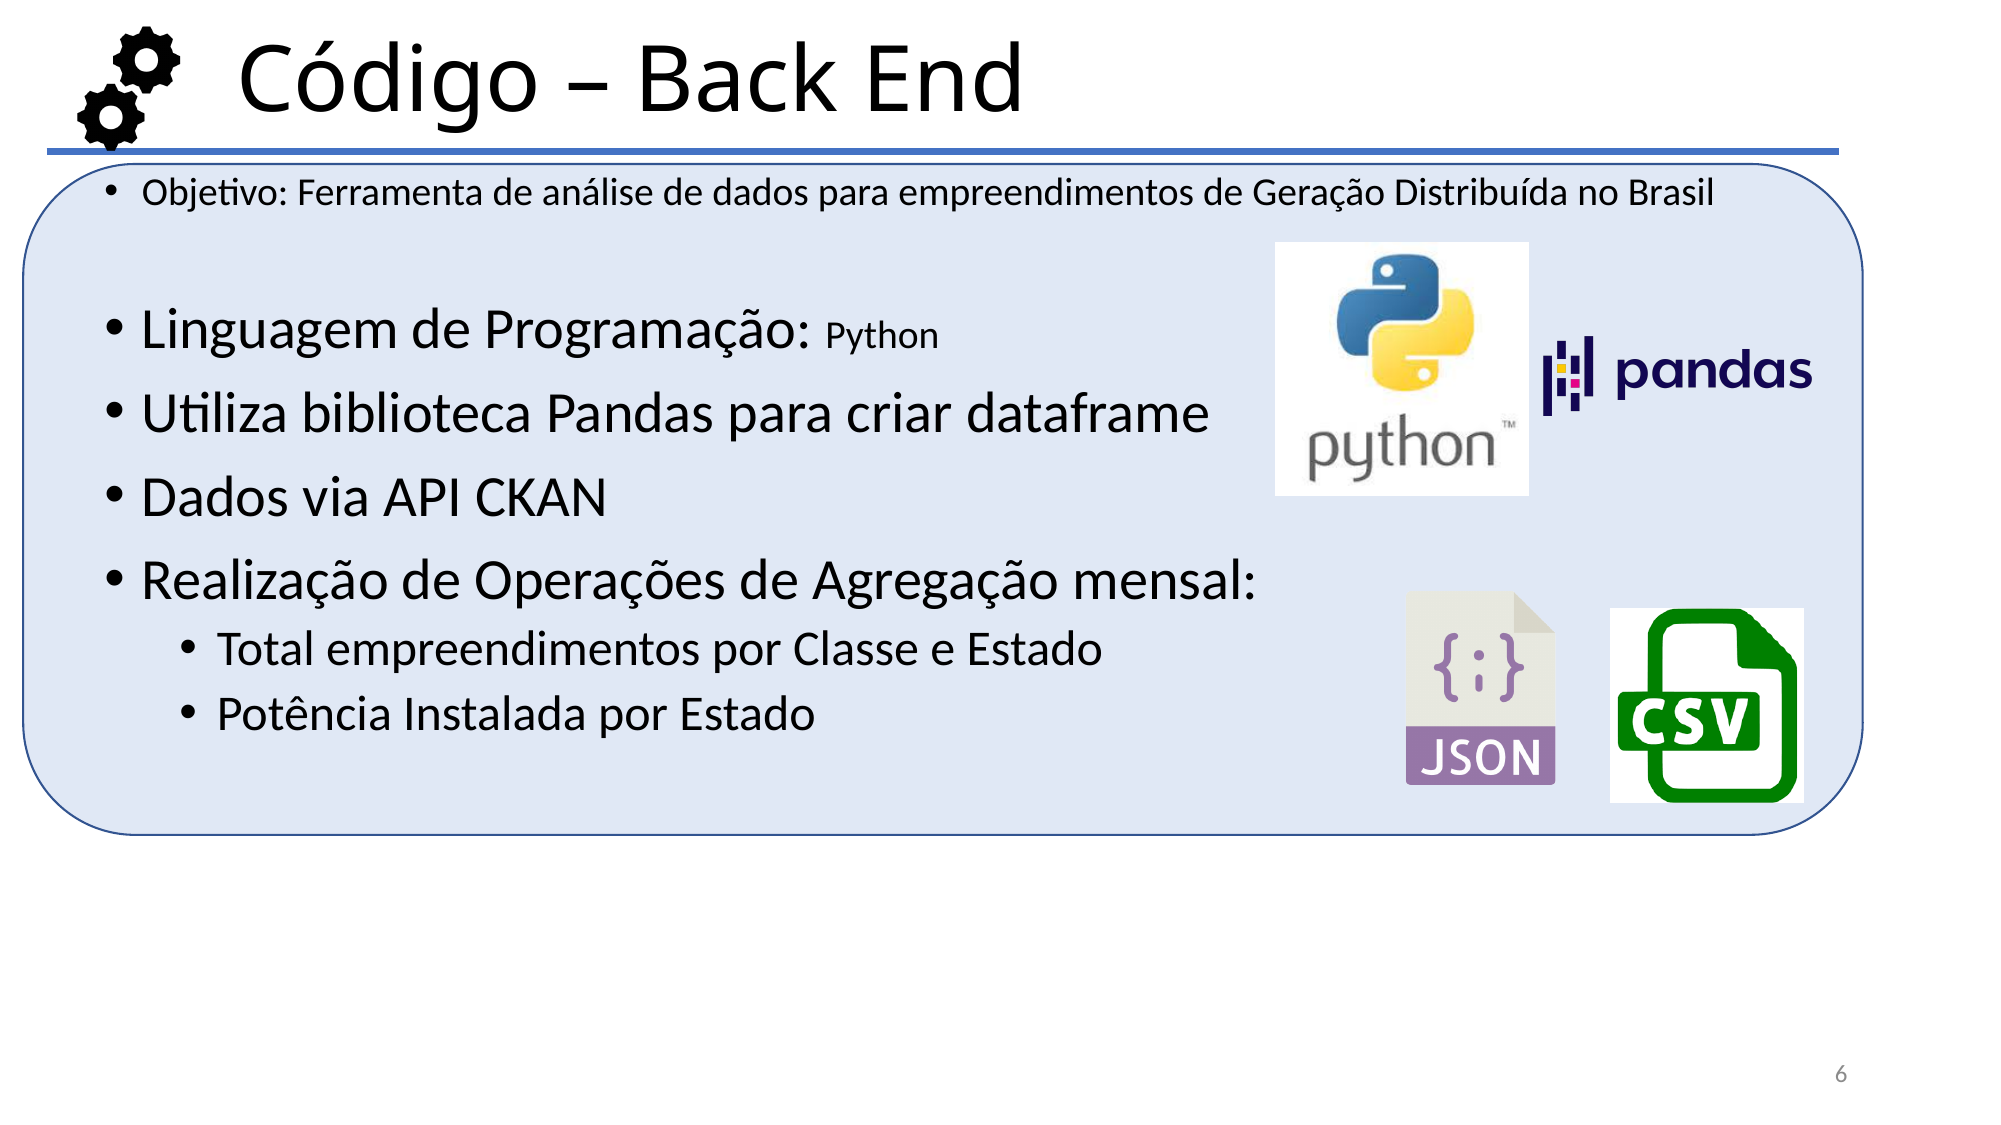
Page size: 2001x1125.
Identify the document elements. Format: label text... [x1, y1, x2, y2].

picture [1610, 608, 1804, 803]
text_box [22, 172, 89, 827]
text_box [1746, 191, 1864, 836]
title Código – Back End [220, 0, 1946, 191]
picture [1530, 316, 1825, 436]
slide_number 6 [1412, 1042, 1863, 1103]
picture [1383, 591, 1578, 785]
picture [53, 13, 204, 164]
picture [1275, 242, 1529, 496]
list Objetivo: Ferramenta de análise de dados para empreendimentos de Geração Distribuída no Brasil Linguagem de Programação: Python Utiliza biblioteca Pandas para criar dataframe Dados via API CKAN Realização de Operações de Agregação mensal: Total empreendimentos por Classe e Estado Potência Instalada por Estado [89, 164, 1746, 878]
